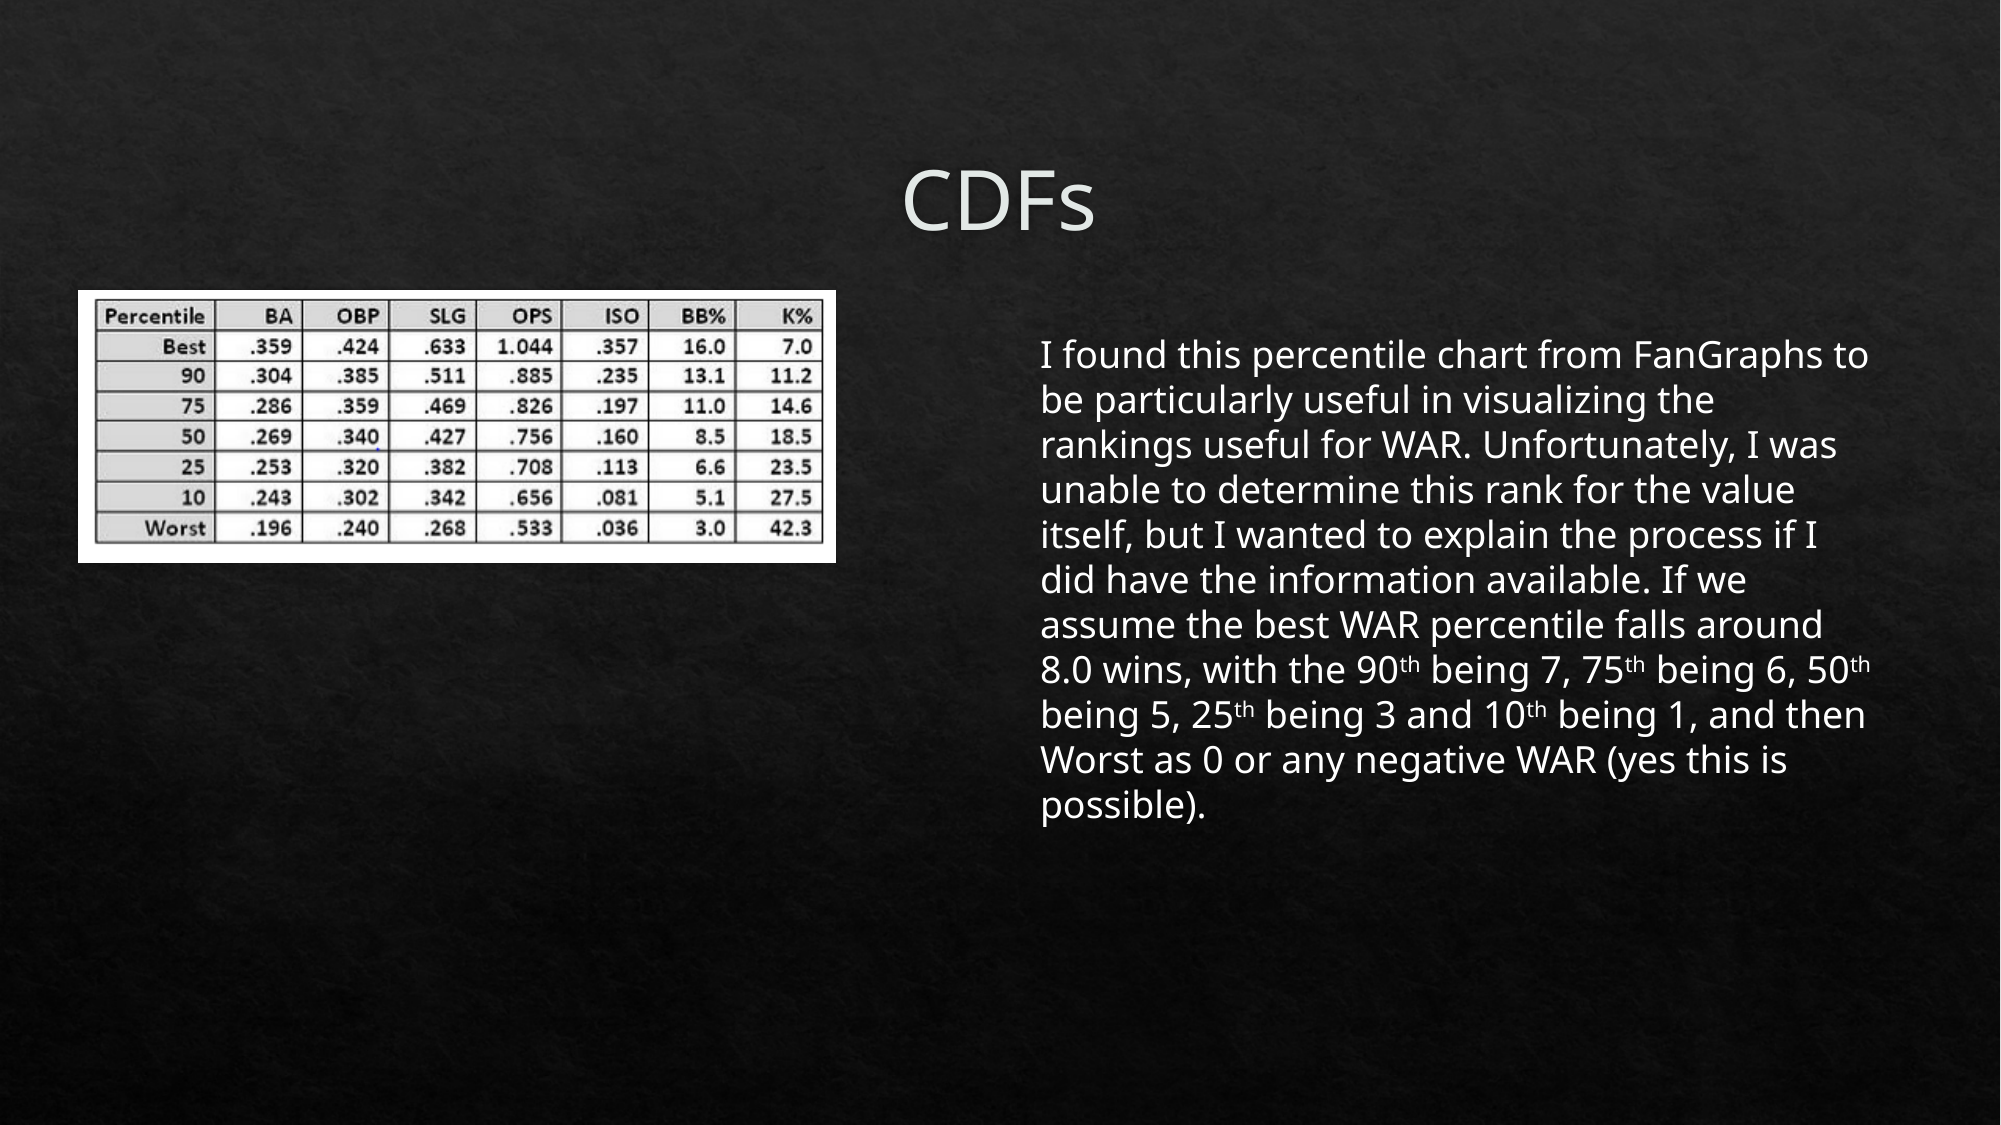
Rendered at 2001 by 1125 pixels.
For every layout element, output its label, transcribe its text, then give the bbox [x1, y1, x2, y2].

text_box I found this percentile chart from FanGraphs to be particularly useful in visualizing the rankings useful for WAR. Unfortunately, I was unable to determine this rank for the value itself, but I wanted to explain the process if I did have the information available. If we assume the best WAR percentile falls around 8.0 wins, with the 90th being 7, 75th being 6, 50th being 5, 25th being 3 and 10th being 1, and then Worst as 0 or any negative WAR (yes this is possible). [1025, 323, 1889, 834]
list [78, 290, 836, 563]
title CDFs [149, 99, 1849, 307]
